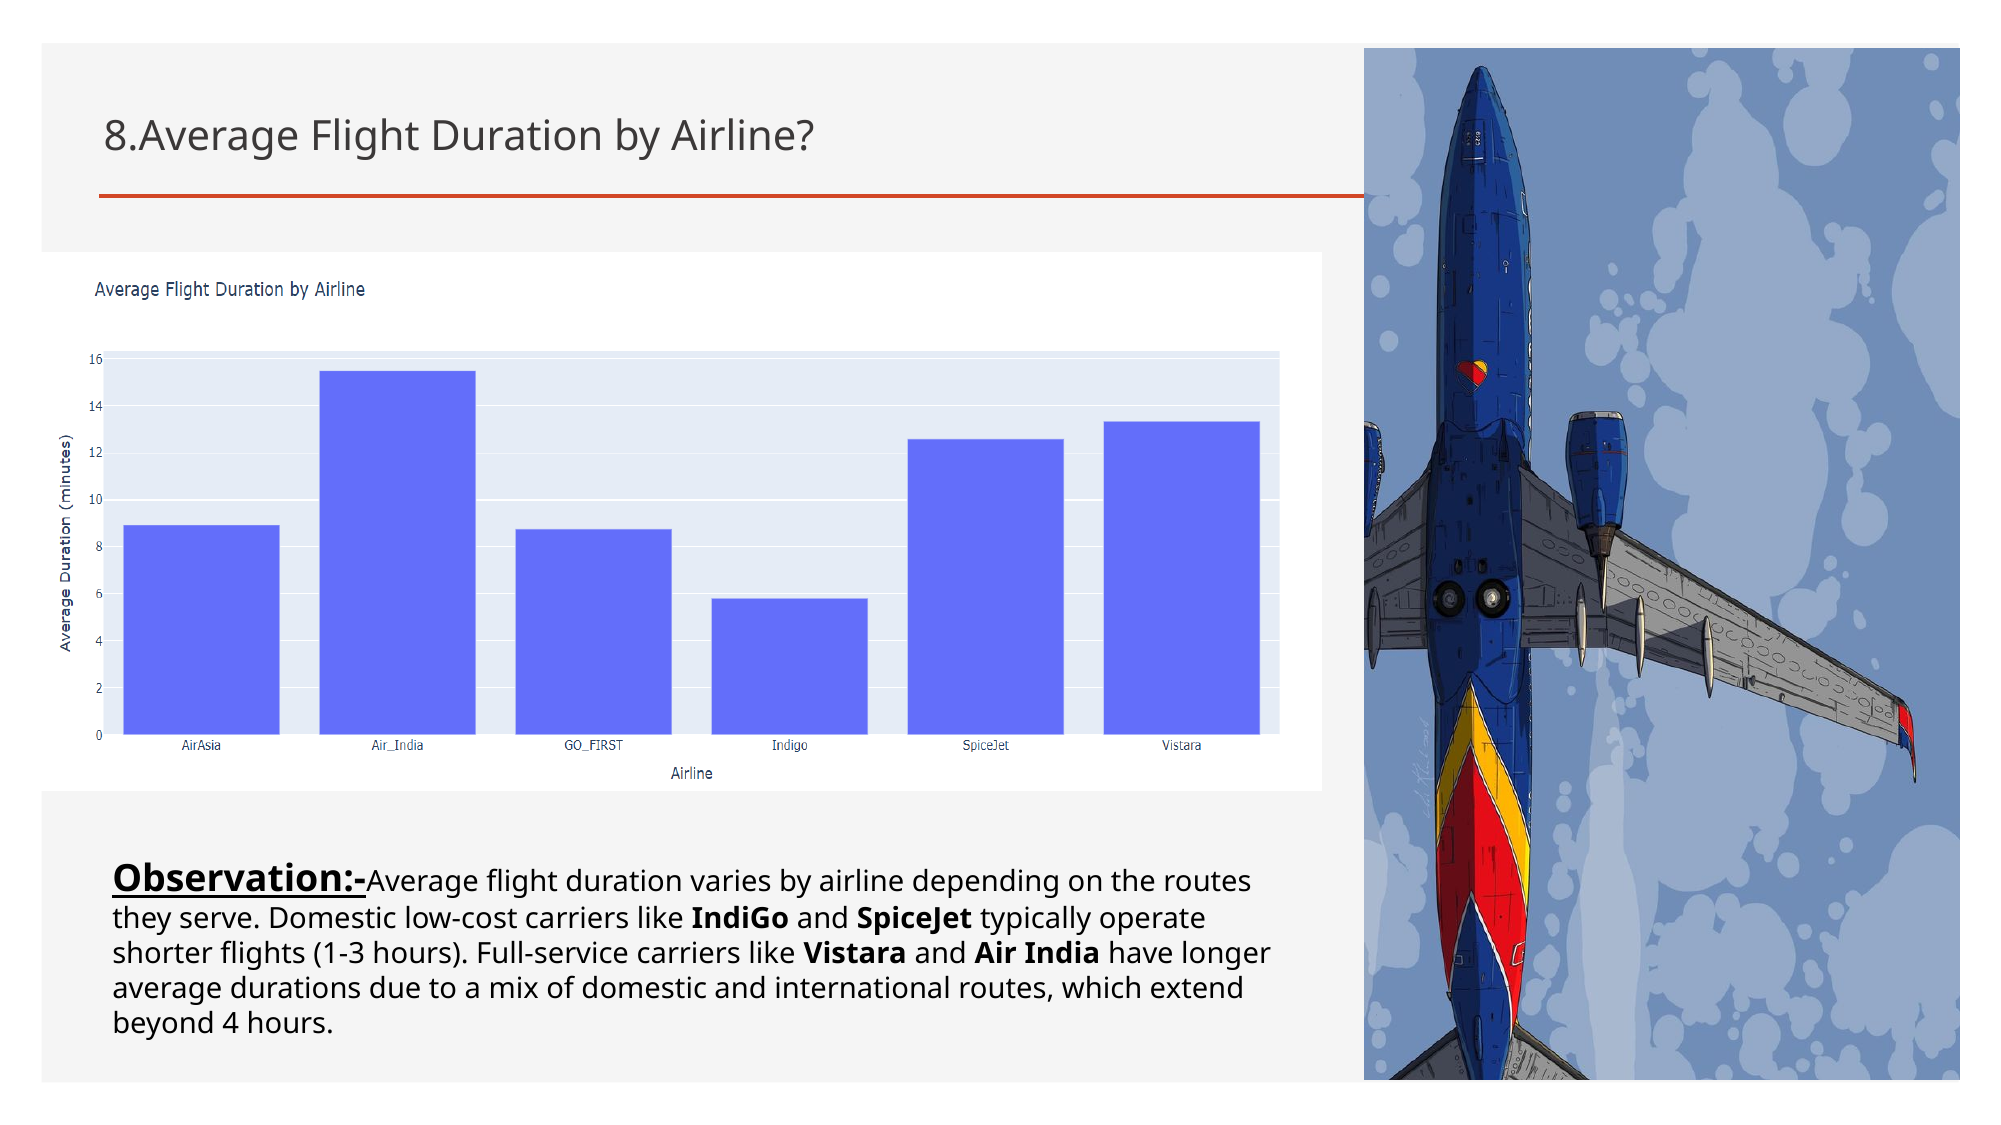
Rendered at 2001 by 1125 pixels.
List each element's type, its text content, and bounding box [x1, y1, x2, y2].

title 8.Average Flight Duration by Airline? [88, 111, 1217, 217]
picture [40, 252, 1322, 791]
picture [1364, 48, 1960, 1080]
text_box Observation:-Average flight duration varies by airline depending on the routes they serve. Domestic low-cost carriers like IndiGo and SpiceJet typically operate shorter flights (1-3 hours). Full-service carriers like Vistara and Air India have longer average durations due to a mix of domestic and international routes, which extend beyond 4 hours. [97, 847, 1322, 1047]
